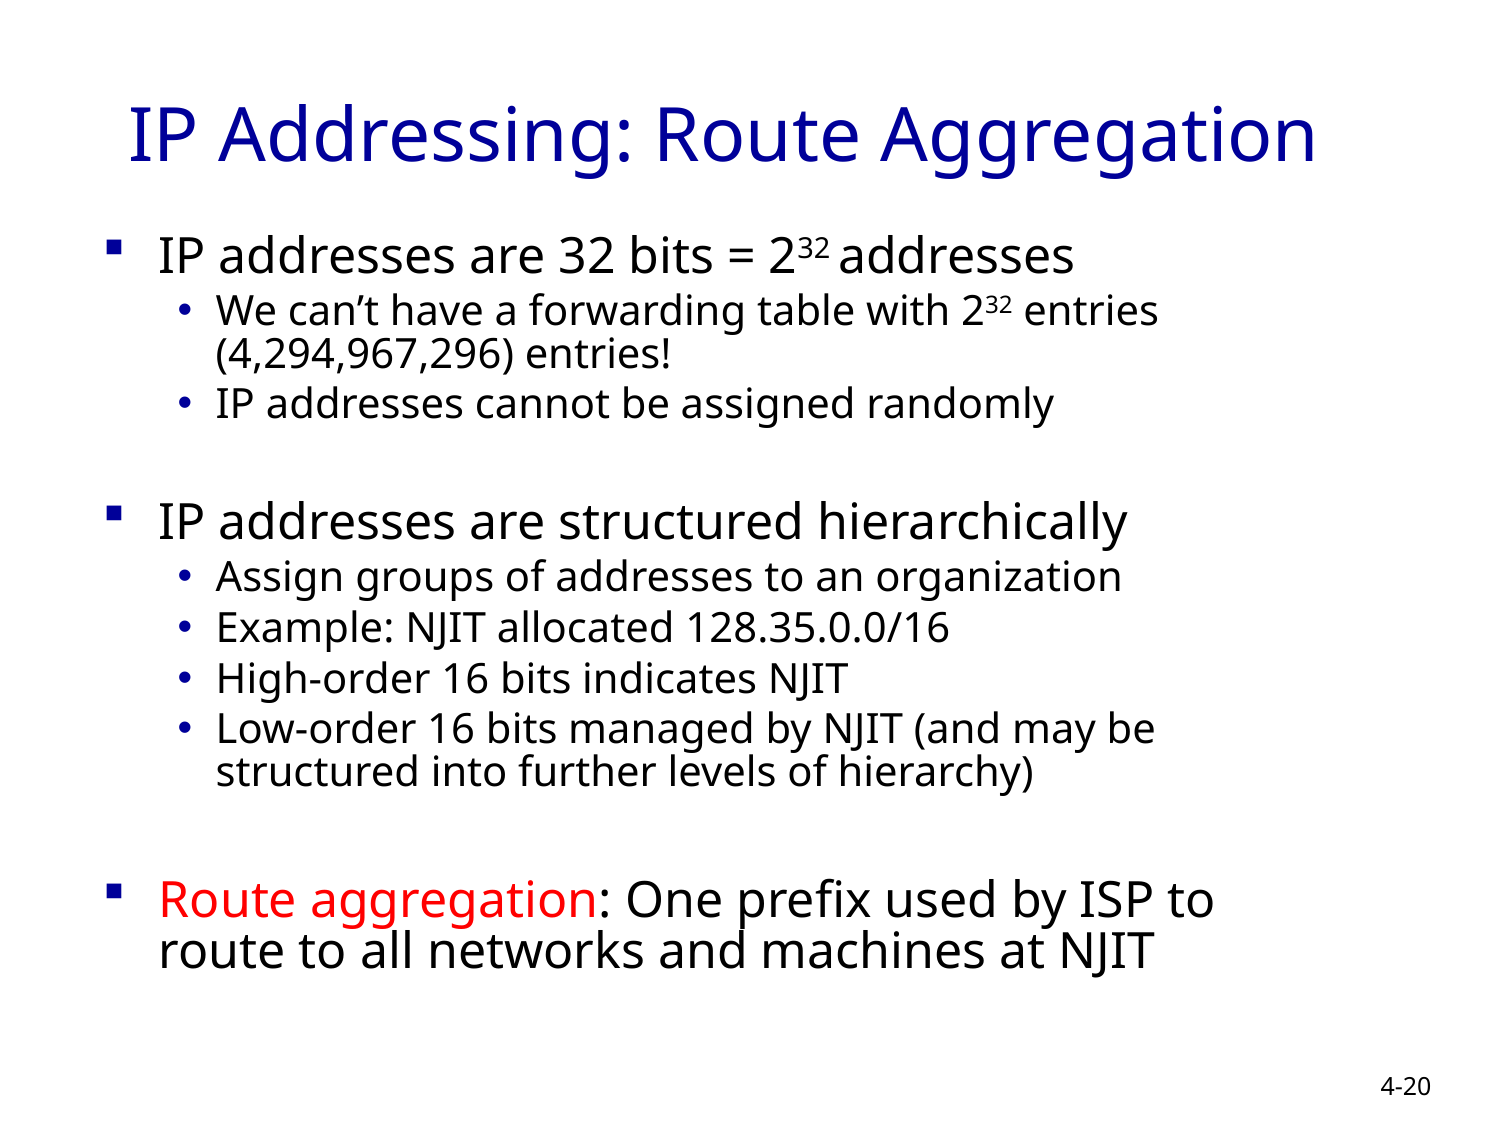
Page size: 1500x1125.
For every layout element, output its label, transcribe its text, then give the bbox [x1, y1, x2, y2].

slide_number 4-20 [1365, 1063, 1477, 1109]
title IP Addressing: Route Aggregation [113, 37, 1363, 224]
list IP addresses are 32 bits = 232 addresses We can’t have a forwarding table with 232 entries (4,294,967,296) entries! IP addresses cannot be assigned randomly IP addresses are structured hierarchically Assign groups of addresses to an organization Example: NJIT allocated 128.35.0.0/16 High-order 16 bits indicates NJIT Low-order 16 bits managed by NJIT (and may be structured into further levels of hierarchy) Route aggregation: One prefix used by ISP to route to all networks and machines at NJIT [87, 224, 1363, 988]
